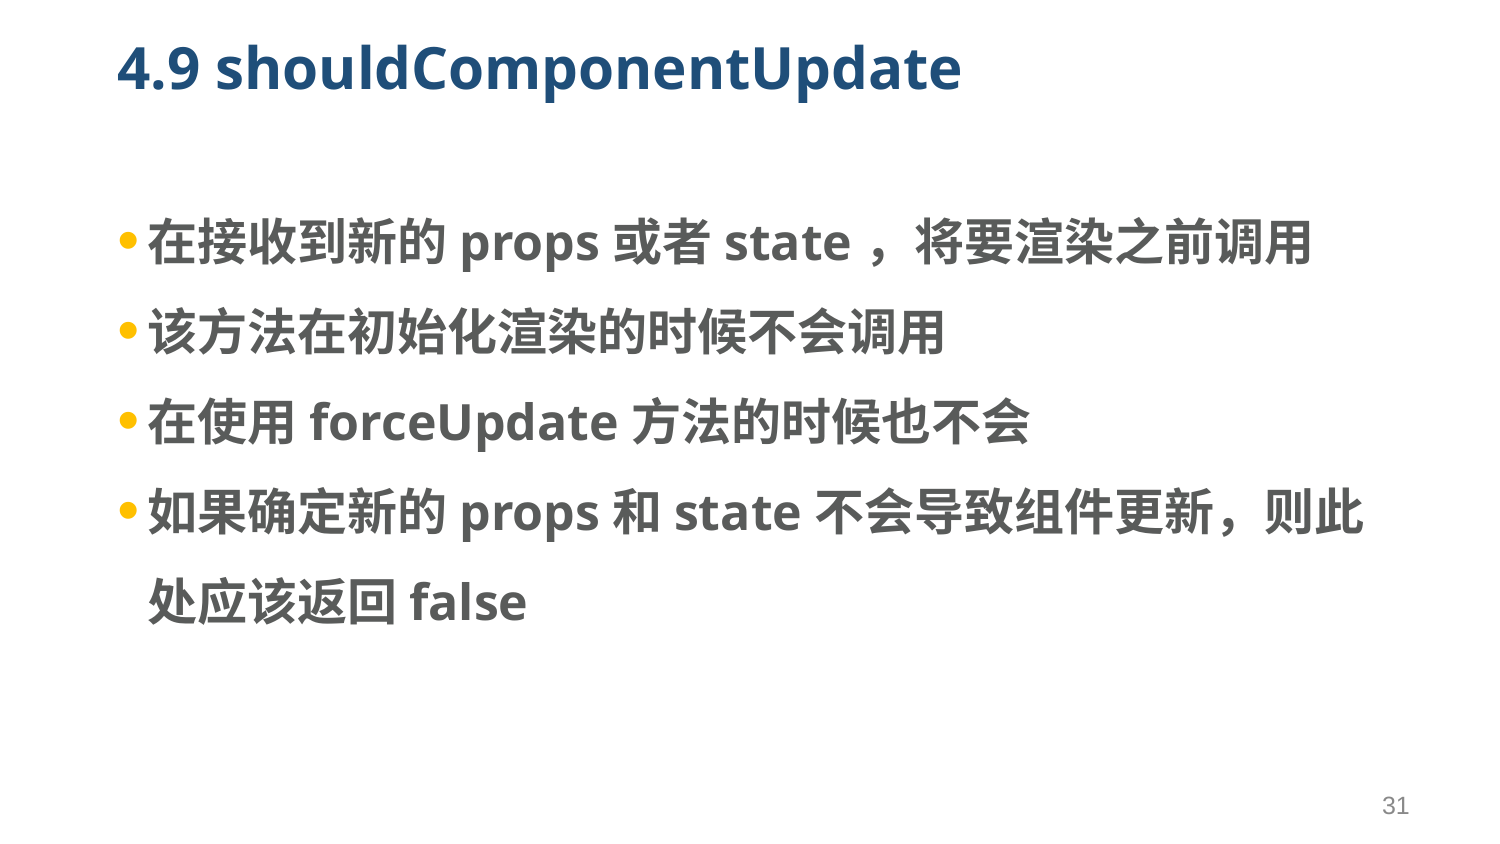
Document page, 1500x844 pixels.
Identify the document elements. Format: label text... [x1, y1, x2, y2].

slide_number 31 [1074, 782, 1425, 827]
title 4.9 shouldComponentUpdate [102, 39, 1292, 124]
list 在接收到新的props或者state，将要渲染之前调用 该方法在初始化渲染的时候不会调用 在使用forceUpdate方法的时候也不会 如果确定新的props和state不会导致组件更新，则此处应该返回false [102, 172, 1388, 696]
